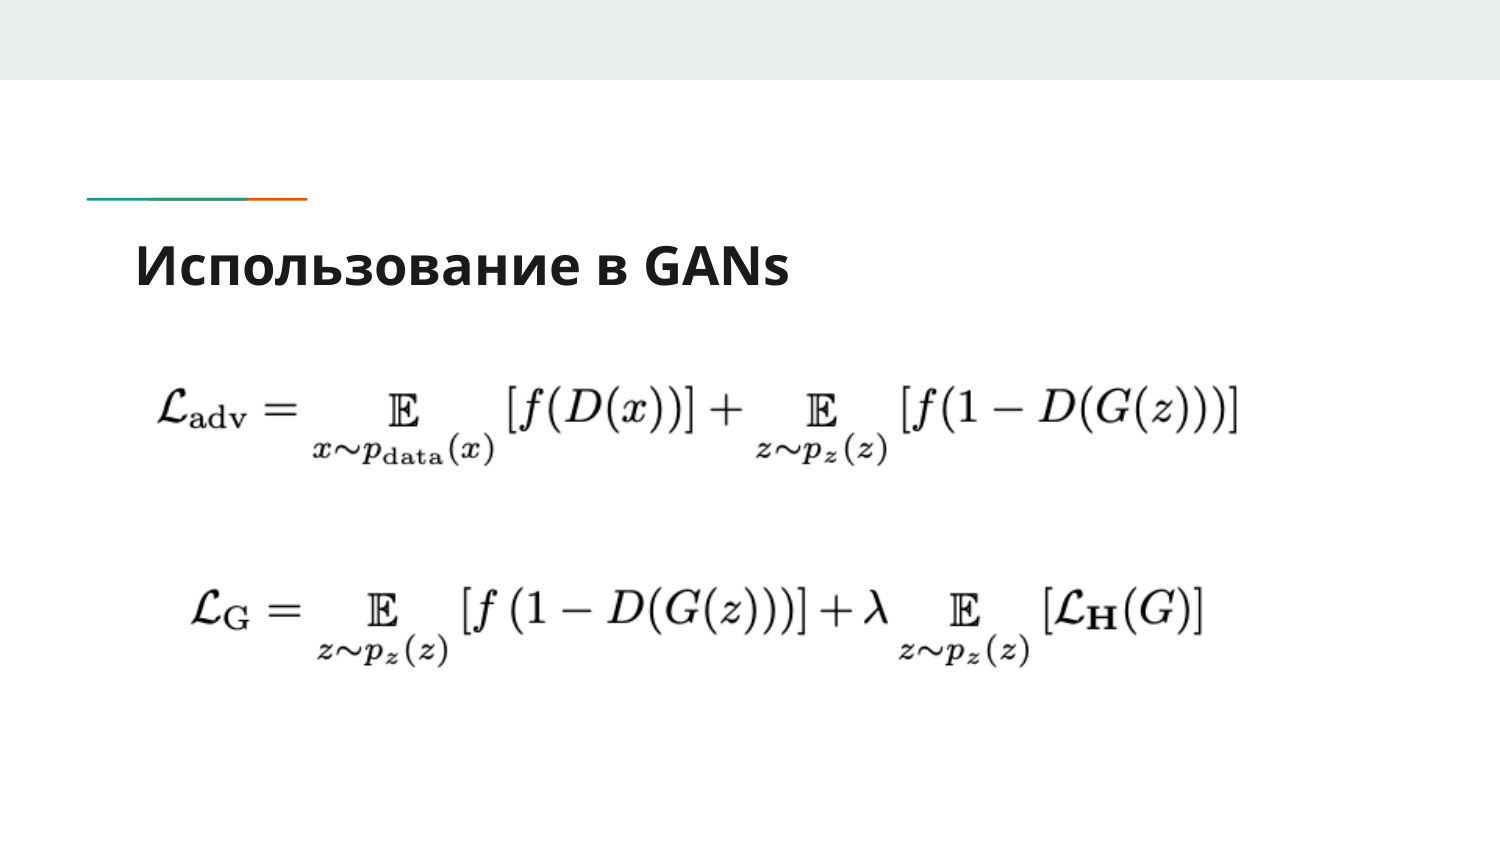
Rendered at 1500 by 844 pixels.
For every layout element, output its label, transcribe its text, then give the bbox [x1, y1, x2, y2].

picture [143, 363, 1246, 480]
picture [179, 553, 1210, 672]
title Использование в GANs [119, 216, 1381, 305]
